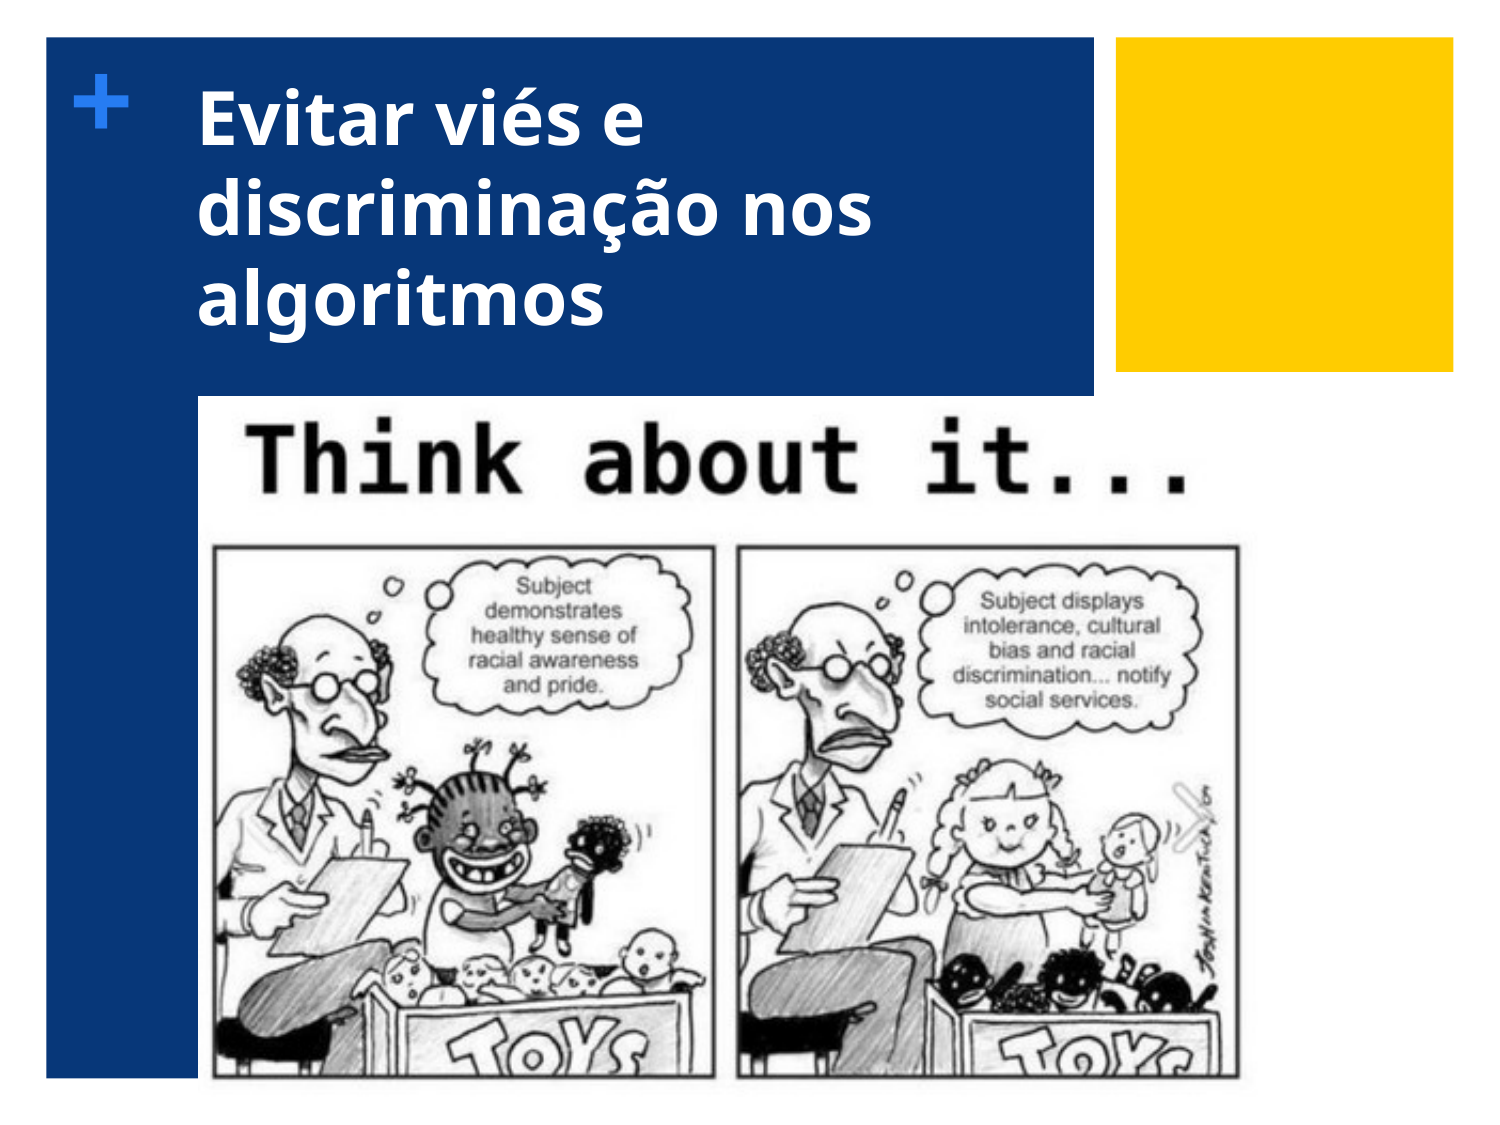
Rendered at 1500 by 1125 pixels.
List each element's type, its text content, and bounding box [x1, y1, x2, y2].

title Evitar viés e discriminação nos algoritmos [181, 51, 1191, 349]
picture [197, 395, 1267, 1098]
